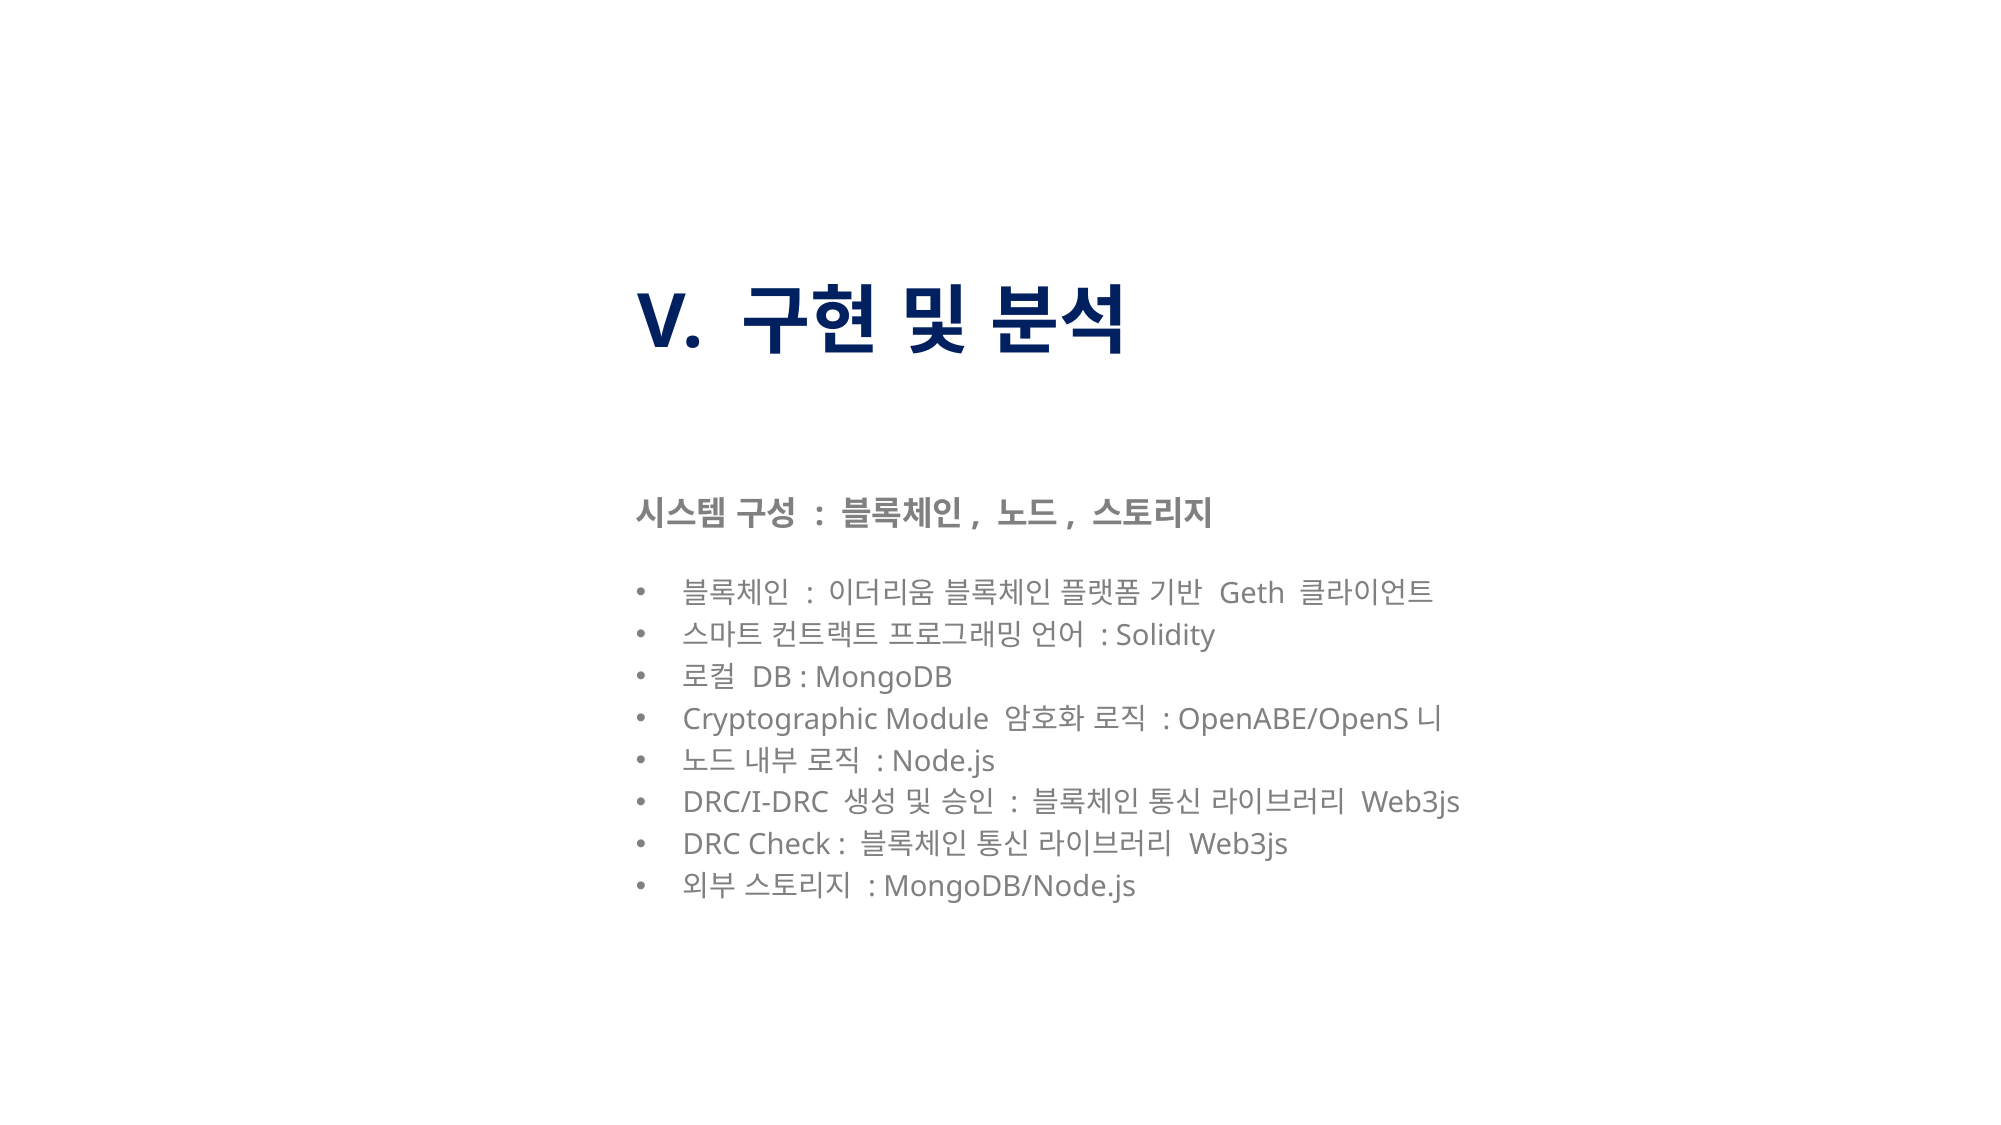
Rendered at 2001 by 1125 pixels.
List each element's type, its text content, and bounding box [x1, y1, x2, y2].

text_box 시스템 구성 : 블록체인, 노드, 스토리지 블록체인 : 이더리움 블록체인 플랫폼 기반 Geth 클라이언트 스마트 컨트랙트 프로그래밍 언어 : Solidity 로컬 DB : MongoDB Cryptographic Module 암호화 로직 : OpenABE/OpenS니 노드 내부 로직 : Node.js DRC/I-DRC 생성 및 승인 : 블록체인 통신 라이브러리 Web3js DRC Check : 블록체인 통신 라이브러리 Web3js 외부 스토리지 : MongoDB/Node.js [621, 484, 1476, 910]
text_box V. 구현 및 분석 [623, 265, 1144, 371]
